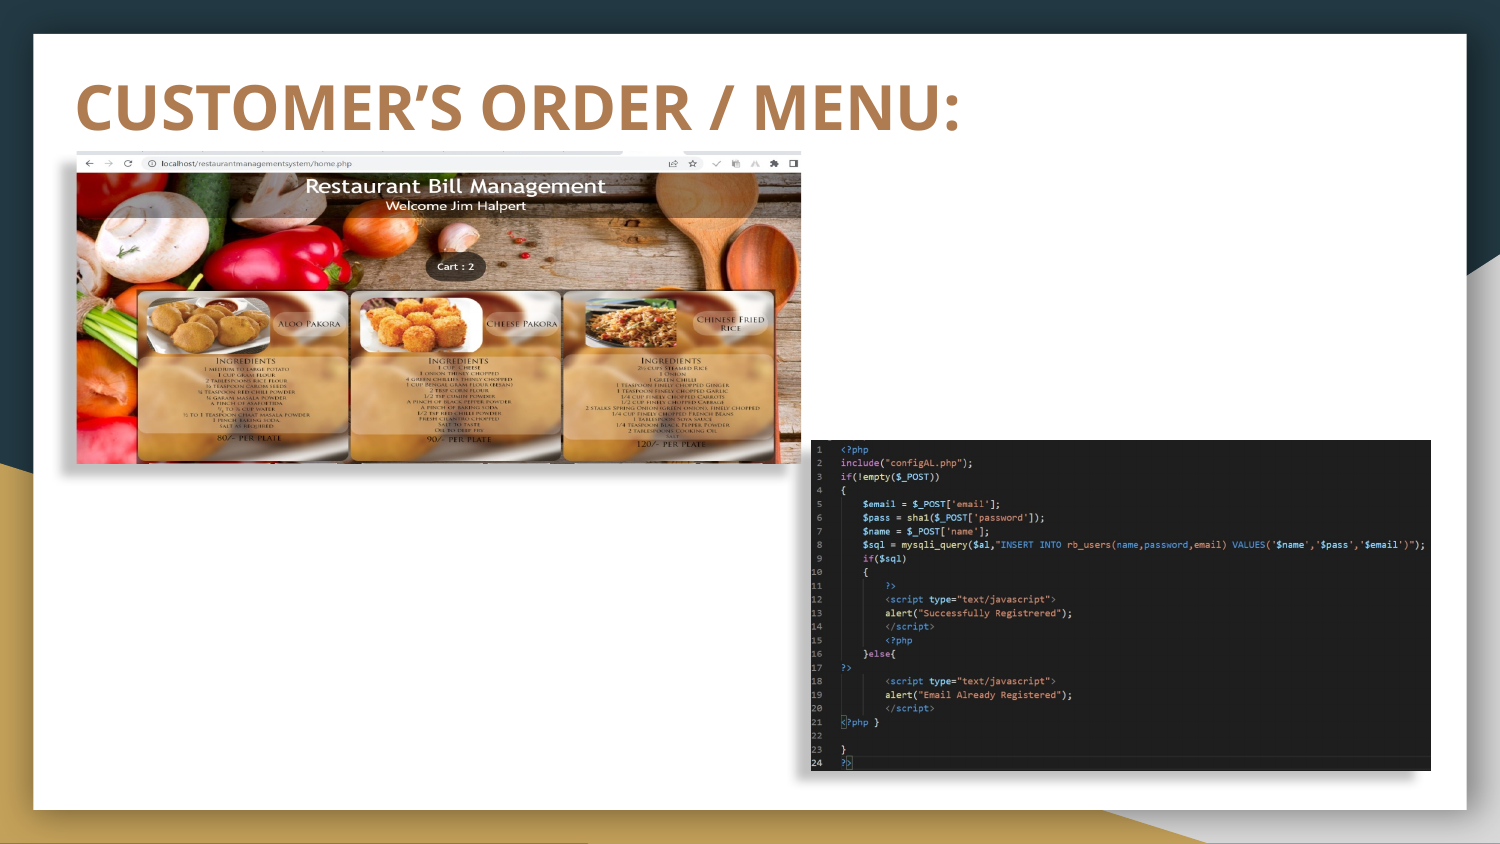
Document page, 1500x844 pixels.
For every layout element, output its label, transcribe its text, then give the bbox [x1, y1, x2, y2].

picture [811, 440, 1431, 771]
title CUSTOMER’S ORDER / MENU: [59, 52, 1291, 169]
picture [76, 151, 802, 465]
